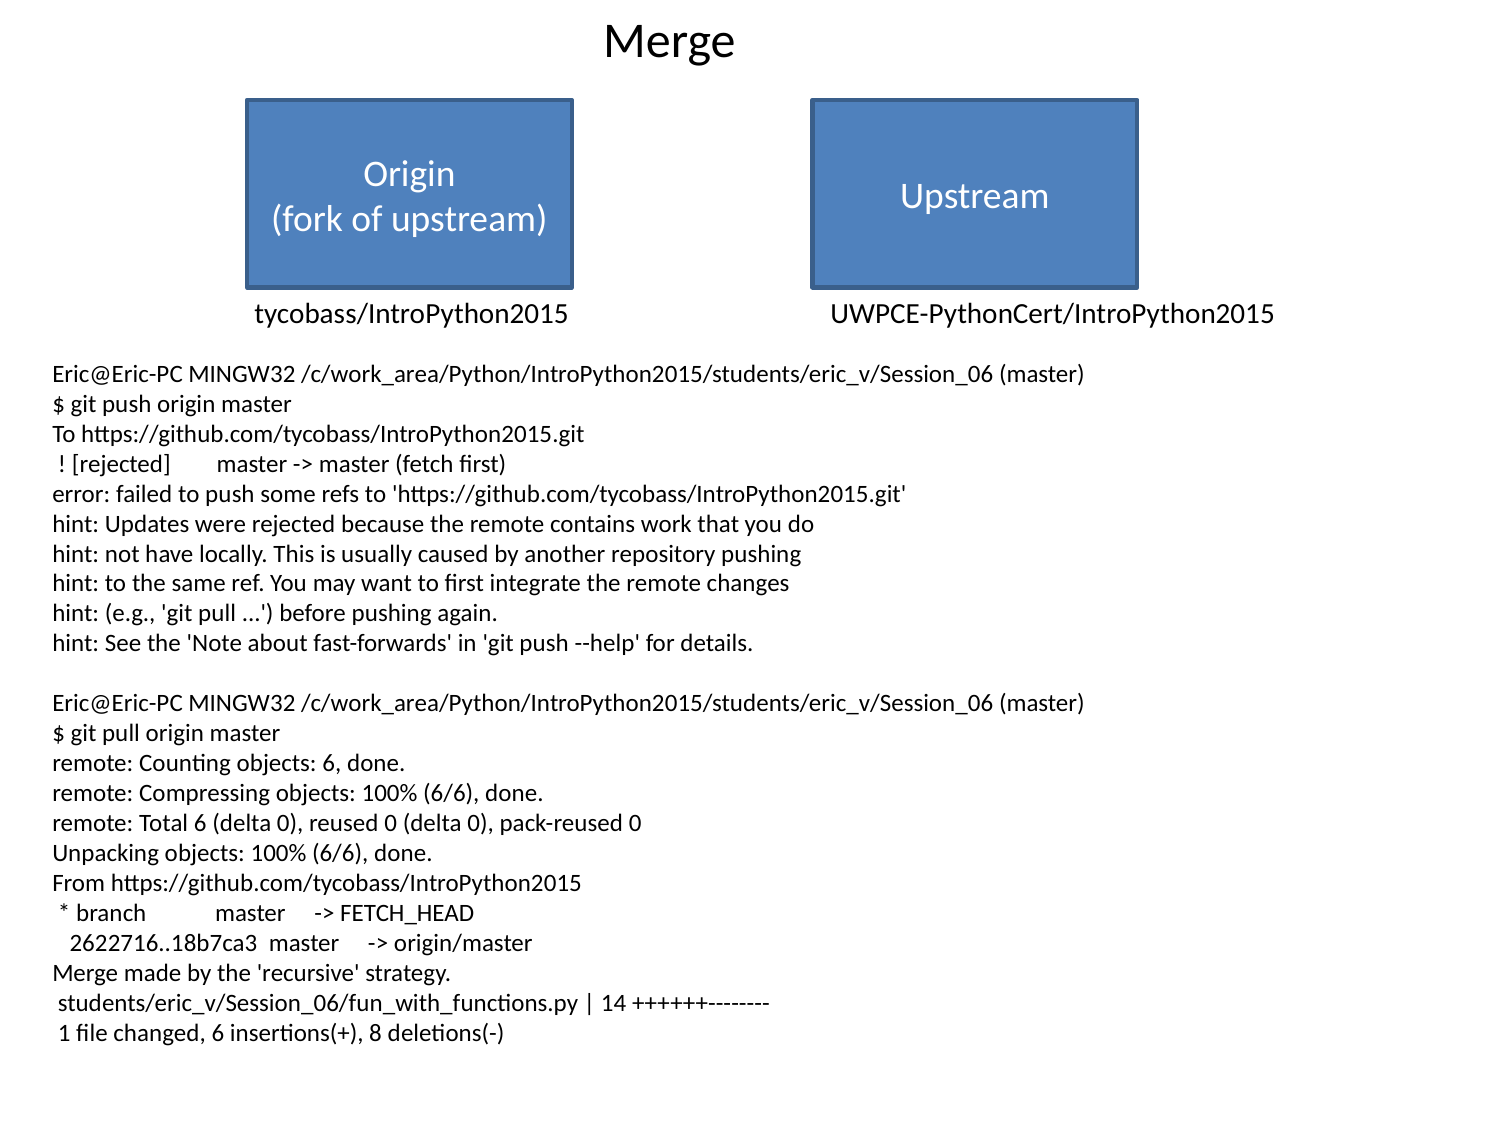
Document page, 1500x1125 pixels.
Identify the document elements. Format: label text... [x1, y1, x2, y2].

text_box Upstream [810, 98, 1139, 290]
text_box Merge [588, 0, 751, 75]
text_box tycobass/IntroPython2015 [239, 287, 584, 338]
text_box Origin (fork of upstream) [245, 98, 574, 287]
text_box Eric@Eric-PC MINGW32 /c/work_area/Python/IntroPython2015/students/eric_v/Session_06 (master) $ git push origin master To https://github.com/tycobass/IntroPython2015.git ! [rejected] master -> master (fetch first) error: failed to push some refs to 'https://github.com/tycobass/IntroPython2015.git' hint: Updates were rejected because the remote contains work that you do hint: not have locally. This is usually caused by another repository pushing hint: to the same ref. You may want to first integrate the remote changes hint: (e.g., 'git pull ...') before pushing again. hint: See the 'Note about fast-forwards' in 'git push --help' for details. Eric@Eric-PC MINGW32 /c/work_area/Python/IntroPython2015/students/eric_v/Session_06 (master) $ git pull origin master remote: Counting objects: 6, done. remote: Compressing objects: 100% (6/6), done. remote: Total 6 (delta 0), reused 0 (delta 0), pack-reused 0 Unpacking objects: 100% (6/6), done. From https://github.com/tycobass/IntroPython2015 * branch master -> FETCH_HEAD 2622716..18b7ca3 master -> origin/master Merge made by the 'recursive' strategy. students/eric_v/Session_06/fun_with_functions.py | 14 ++++++-------- 1 file changed, 6 insertions(+), 8 deletions(-) [37, 350, 1438, 1054]
text_box UWPCE-PythonCert/IntroPython2015 [815, 287, 1291, 338]
